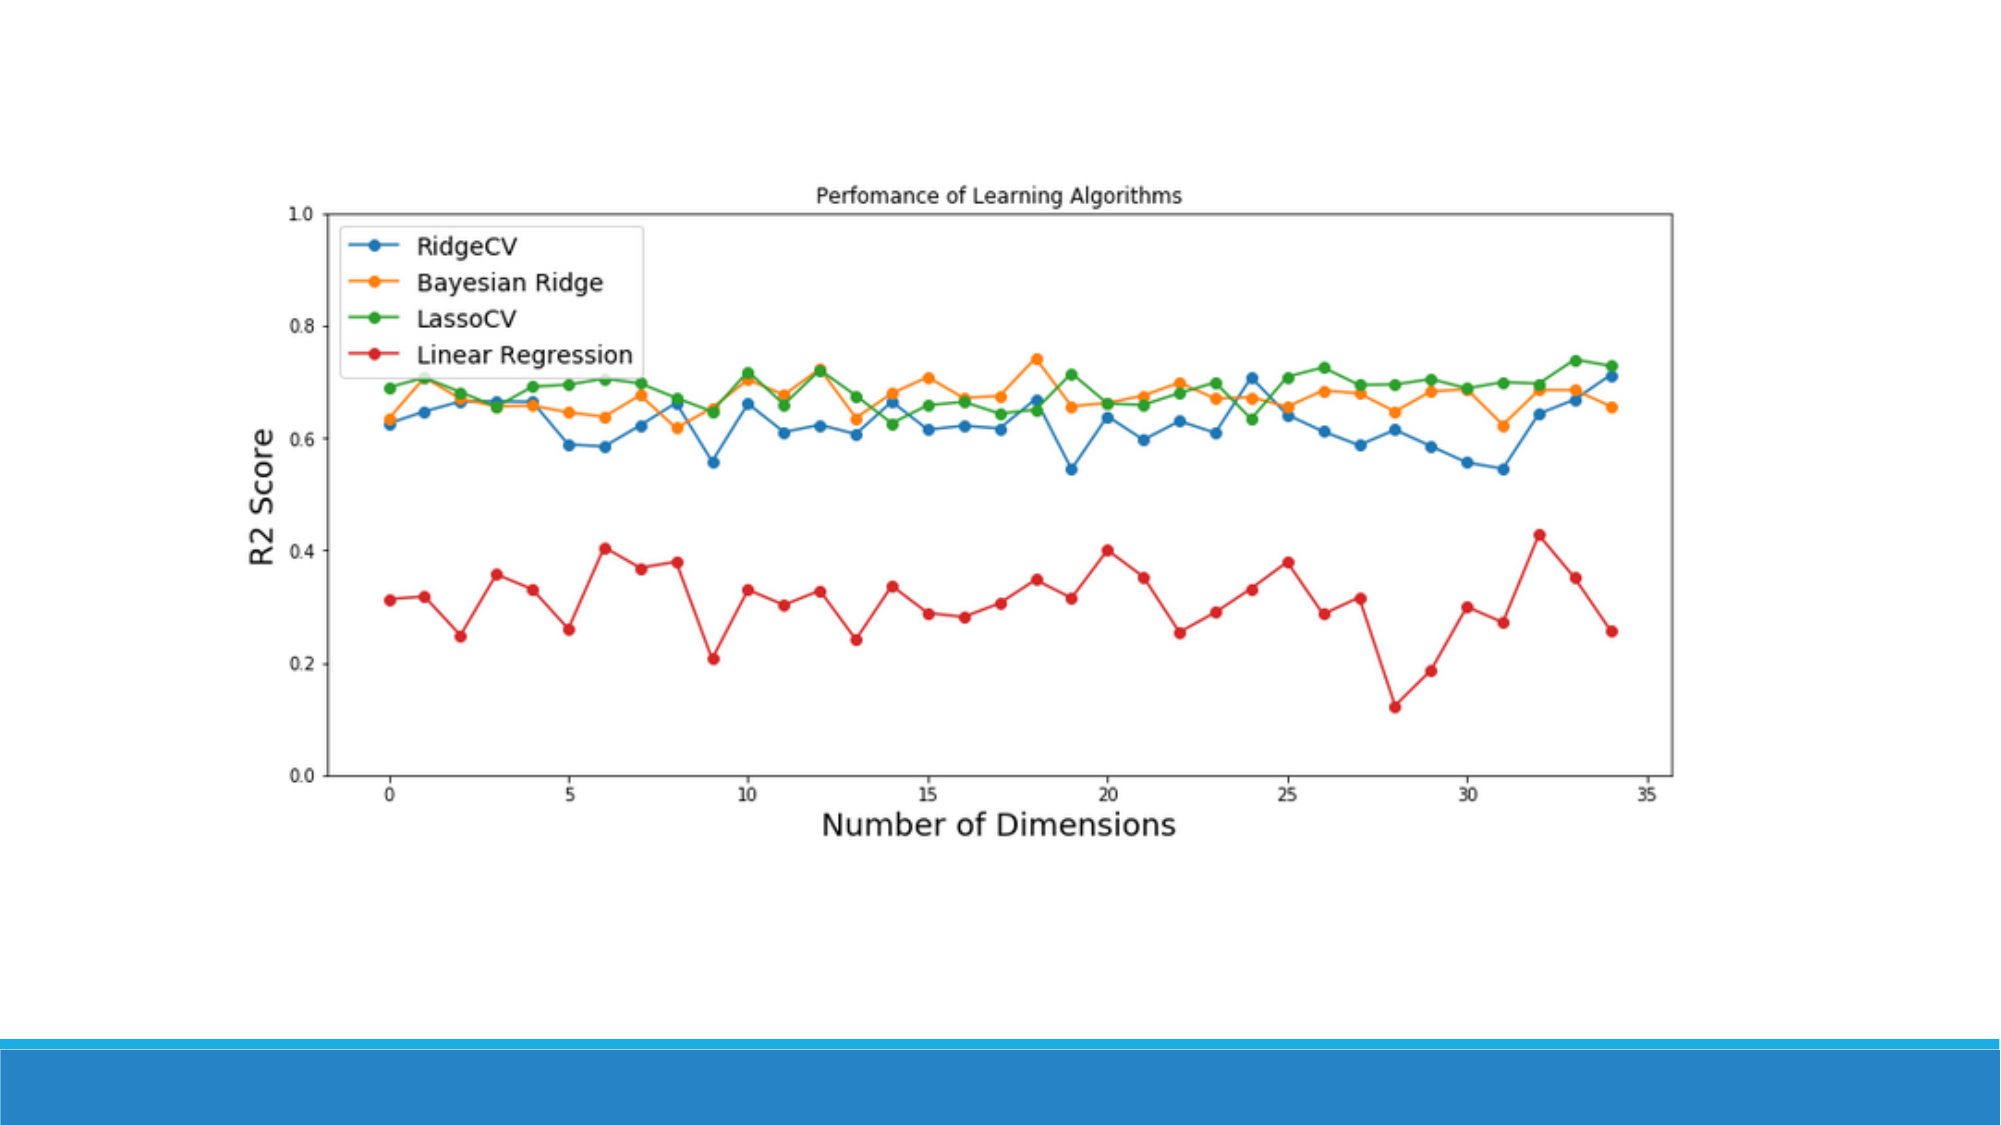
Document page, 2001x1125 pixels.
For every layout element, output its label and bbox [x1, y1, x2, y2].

picture [204, 179, 1713, 856]
